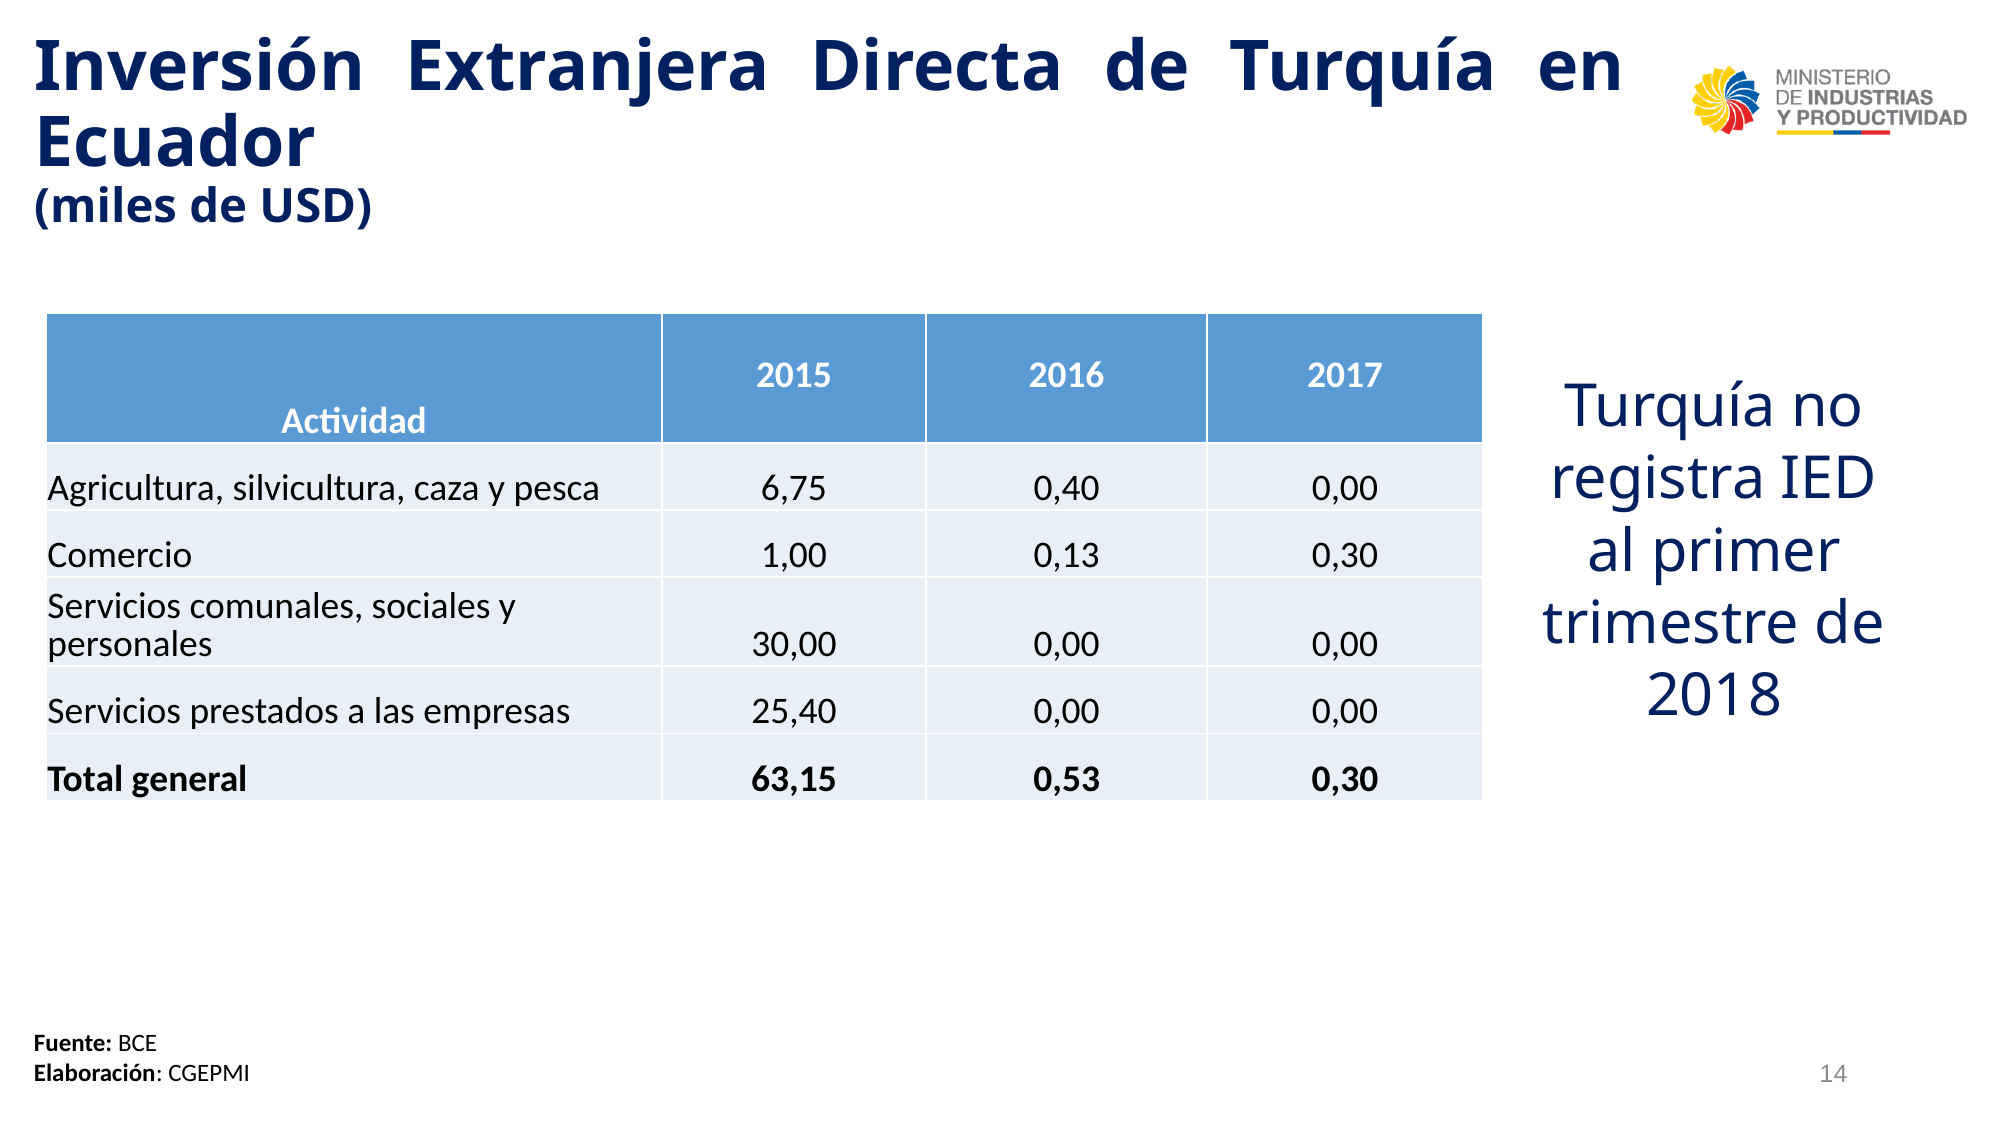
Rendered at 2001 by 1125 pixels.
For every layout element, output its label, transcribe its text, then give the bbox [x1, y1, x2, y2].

table_cell 0,00 [1208, 578, 1482, 665]
table_cell 0,00 [927, 578, 1206, 665]
text_box Turquía no registra IED al primer trimestre de 2018 [1508, 359, 1920, 740]
table_cell 6,75 [663, 444, 925, 509]
picture [1657, 32, 2000, 168]
table_cell 0,13 [927, 511, 1206, 576]
table_header 2016 [927, 314, 1206, 442]
table_cell Comercio [47, 511, 661, 576]
table_cell Total general [47, 734, 661, 800]
table_header 2015 [663, 314, 925, 442]
table_cell 0,40 [927, 444, 1206, 509]
table_cell 1,00 [663, 511, 925, 576]
table_cell 0,30 [1208, 511, 1482, 576]
table_cell 0,30 [1208, 734, 1482, 800]
table_cell 0,00 [1208, 667, 1482, 733]
table_cell Servicios comunales, sociales y personales [47, 578, 661, 665]
table_cell Agricultura, silvicultura, caza y pesca [47, 444, 661, 509]
title Inversión Extranjera Directa de Turquía en Ecuador (miles de USD) [19, 22, 1642, 241]
table_cell 0,53 [927, 734, 1206, 800]
table_cell 25,40 [663, 667, 925, 733]
slide_number 14 [1412, 1042, 1863, 1103]
table_cell 30,00 [663, 578, 925, 665]
table_cell 0,00 [1208, 444, 1482, 509]
table_header Actividad [47, 314, 661, 442]
table_cell Servicios prestados a las empresas [47, 667, 661, 733]
table_cell 63,15 [663, 734, 925, 800]
text_box Fuente: BCE Elaboración: CGEPMI [19, 1018, 873, 1124]
table_header 2017 [1208, 314, 1482, 442]
table_cell 0,00 [927, 667, 1206, 733]
